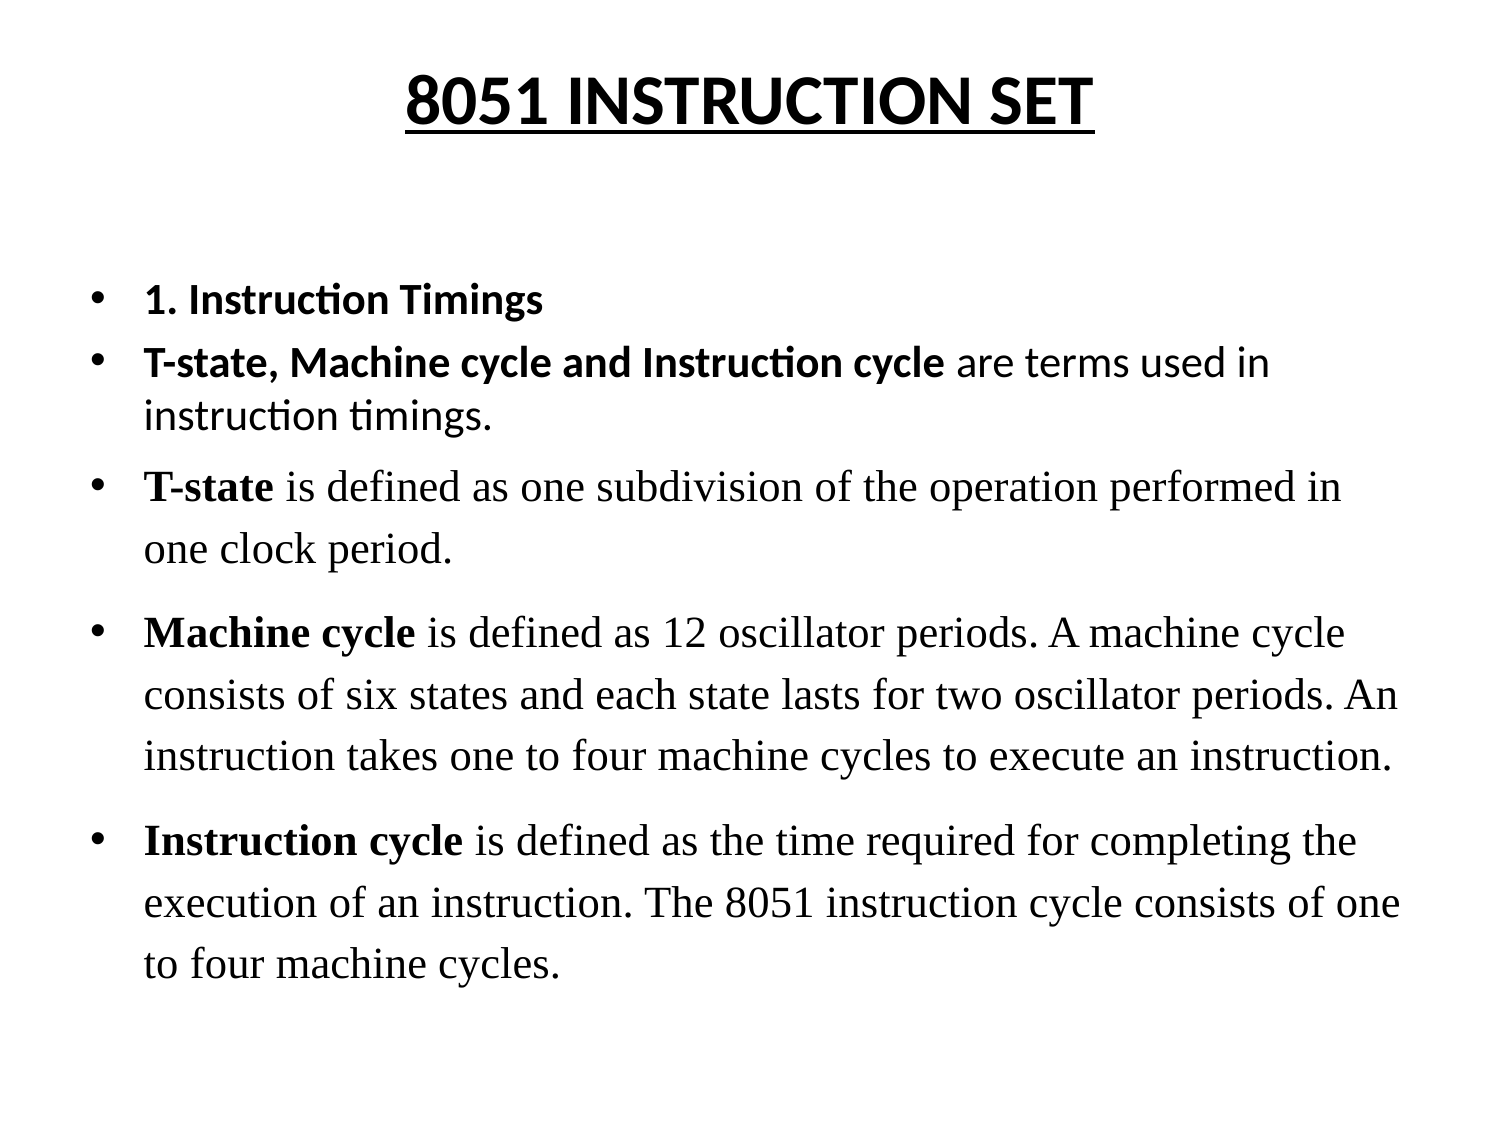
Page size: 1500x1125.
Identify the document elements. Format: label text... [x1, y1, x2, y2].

title 8051 INSTRUCTION SET [75, 45, 1425, 233]
list 1. Instruction Timings T-state, Machine cycle and Instruction cycle are terms used in instruction timings. T-state is defined as one subdivision of the operation performed in one clock period. Machine cycle is defined as 12 oscillator periods. A machine cycle consists of six states and each state lasts for two oscillator periods. An instruction takes one to four machine cycles to execute an instruction. Instruction cycle is defined as the time required for completing the execution of an instruction. The 8051 instruction cycle consists of one to four machine cycles. [75, 262, 1425, 1005]
